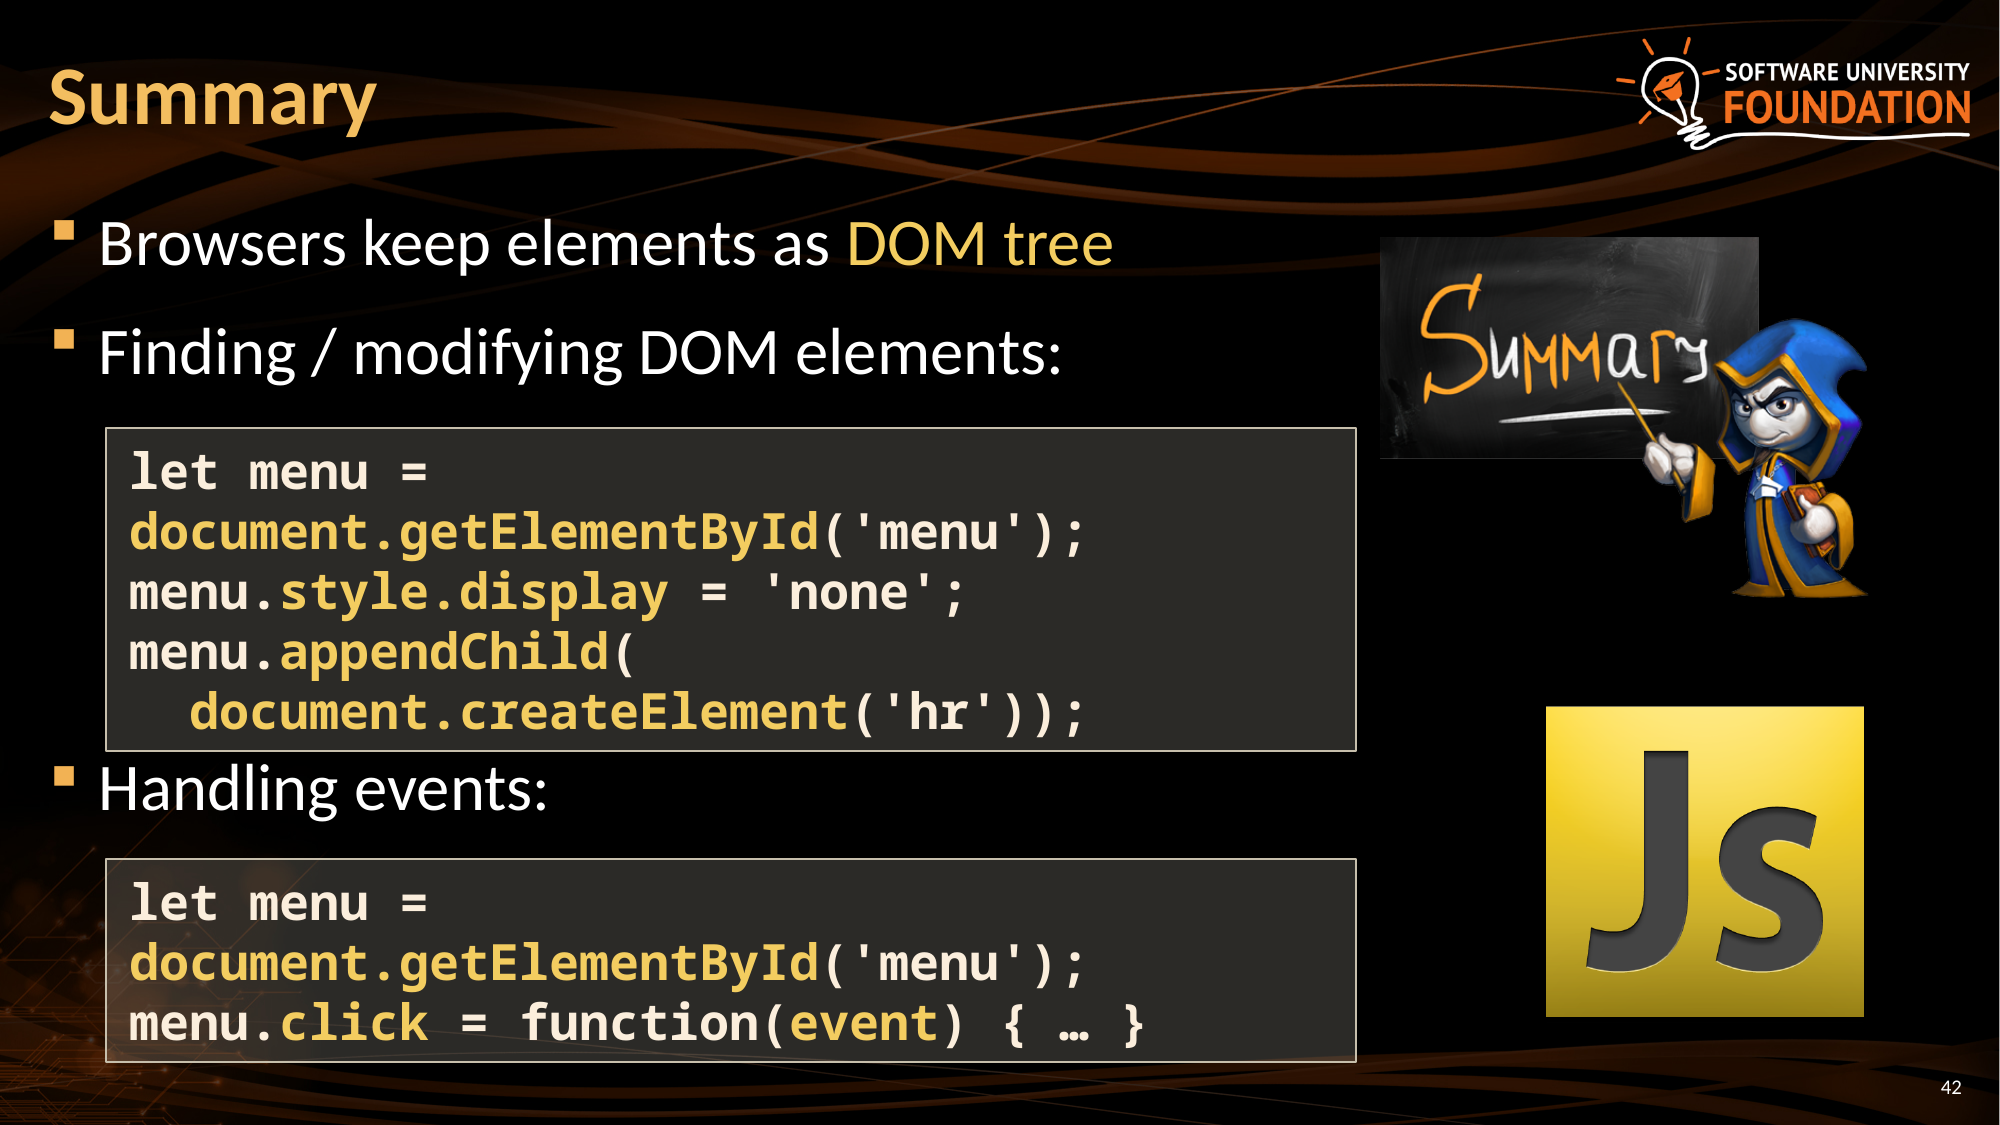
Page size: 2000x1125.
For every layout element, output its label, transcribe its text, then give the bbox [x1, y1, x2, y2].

picture [0, 0, 2000, 1125]
text_box let menu = document.getElementById('menu'); menu.click = function(event) { … } [105, 858, 1356, 1063]
slide_number 42 [1897, 1070, 1968, 1103]
list Browsers keep elements as DOM tree Finding / modifying DOM elements: Handling events: [31, 189, 1381, 1103]
text_box let menu = document.getElementById('menu'); menu.style.display = 'none'; menu.appendChild( document.createElement('hr')); [105, 427, 1356, 752]
title Summary [30, 6, 1602, 189]
